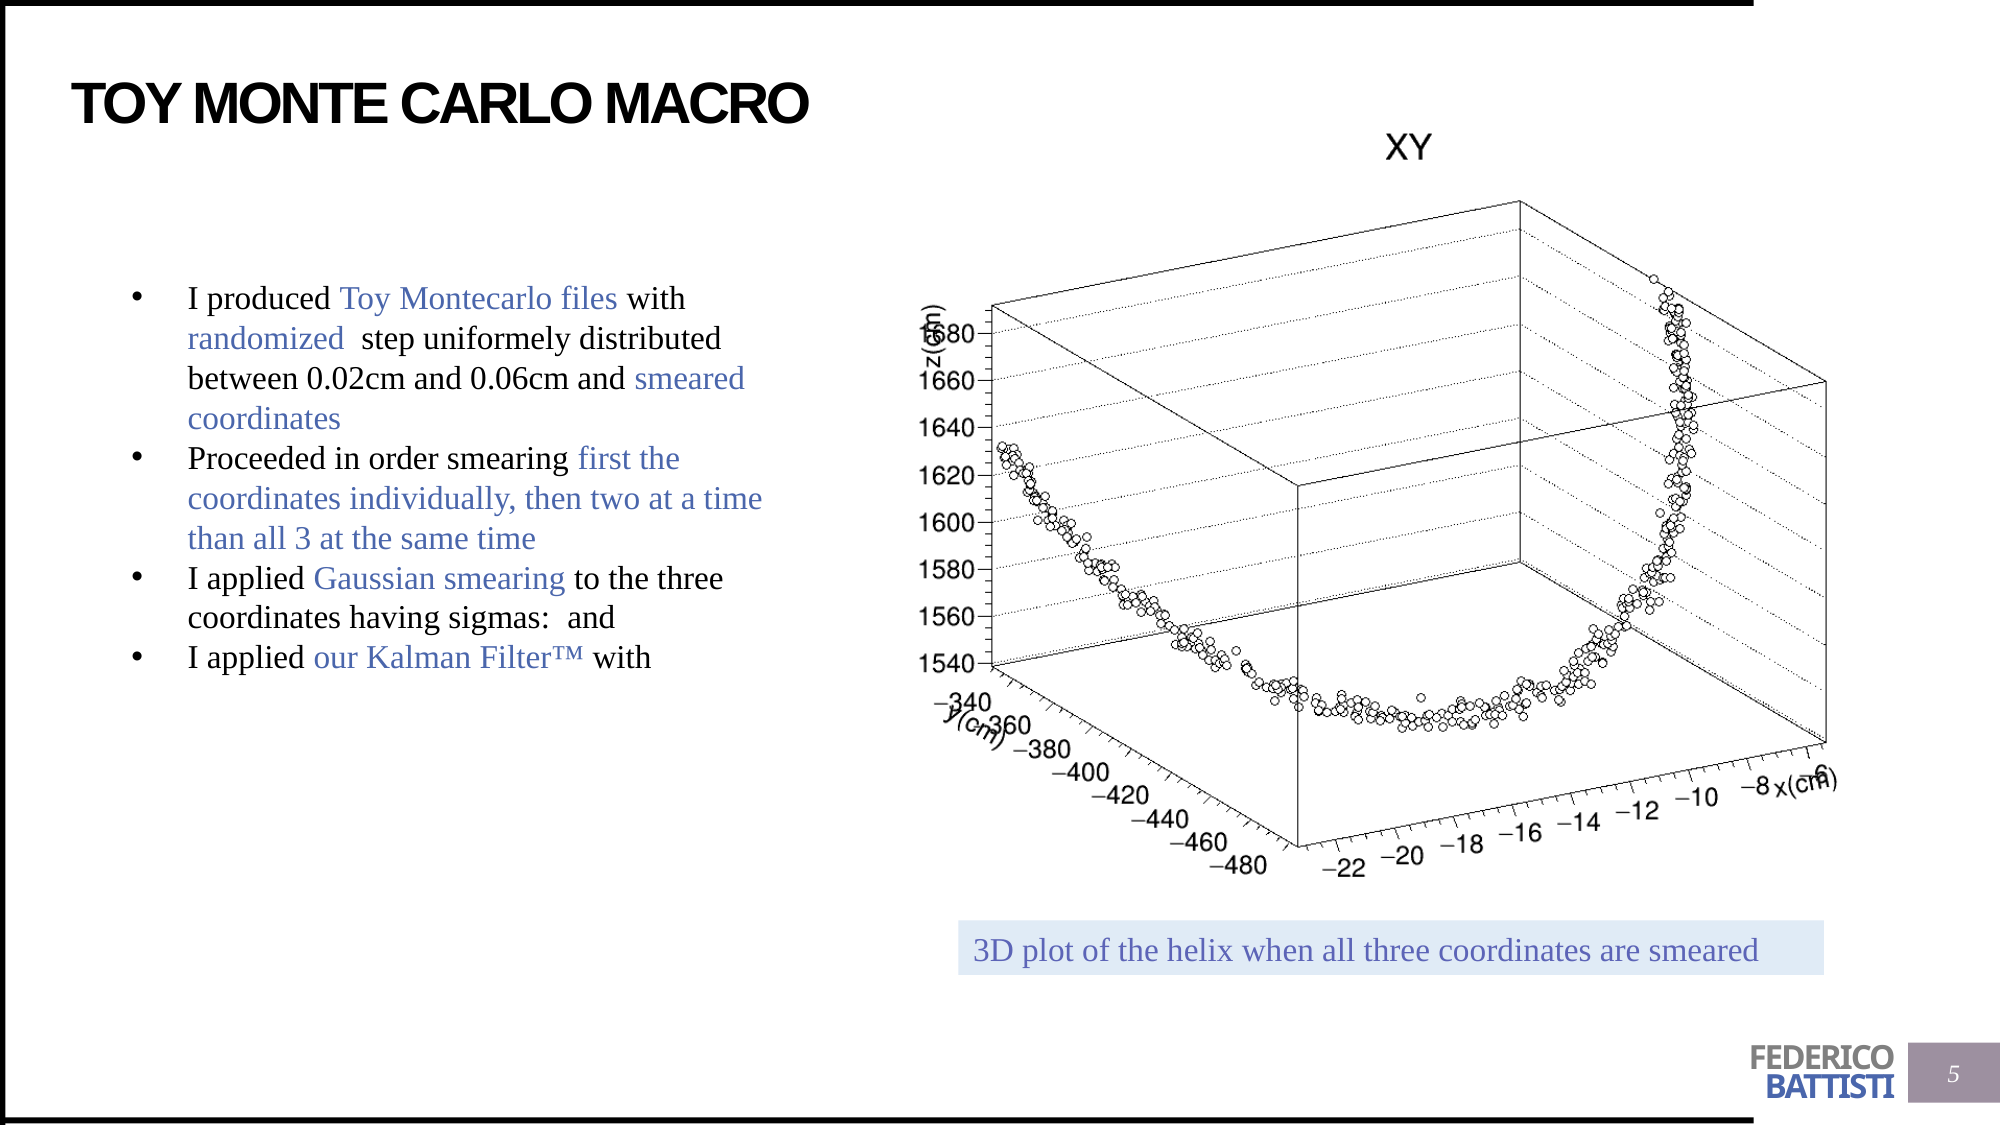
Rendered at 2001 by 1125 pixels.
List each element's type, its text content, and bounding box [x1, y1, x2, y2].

picture [888, 120, 1930, 928]
text_box 3D plot of the helix when all three coordinates are smeared [958, 928, 1824, 975]
slide_number 5 [1931, 1050, 1977, 1096]
title Toy monte carlo macro [70, 67, 1781, 142]
